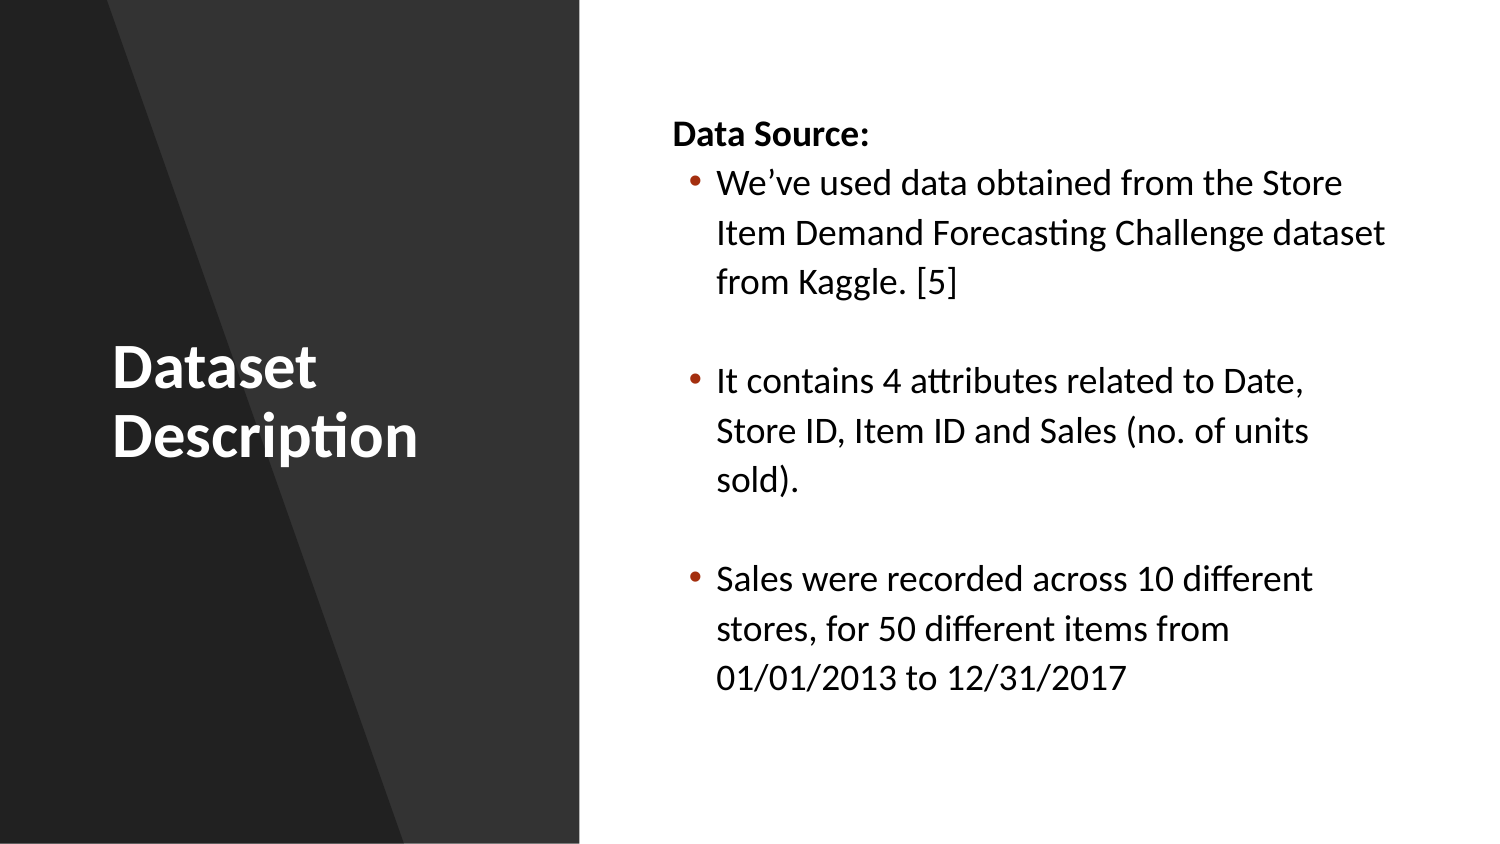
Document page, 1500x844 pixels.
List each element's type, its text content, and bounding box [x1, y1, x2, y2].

text_box [0, 0, 404, 844]
text_box [580, 0, 1500, 844]
text_box [108, 0, 580, 844]
text_box Data Source: We’ve used data obtained from the Store Item Demand Forecasting Challenge dataset from Kaggle. [5] It contains 4 attributes related to Date, Store ID, Item ID and Sales (no. of units sold). Sales were recorded across 10 different stores, for 50 different items from 01/01/2013 to 12/31/2017 [661, 98, 1403, 746]
title Dataset Description [99, 78, 504, 726]
